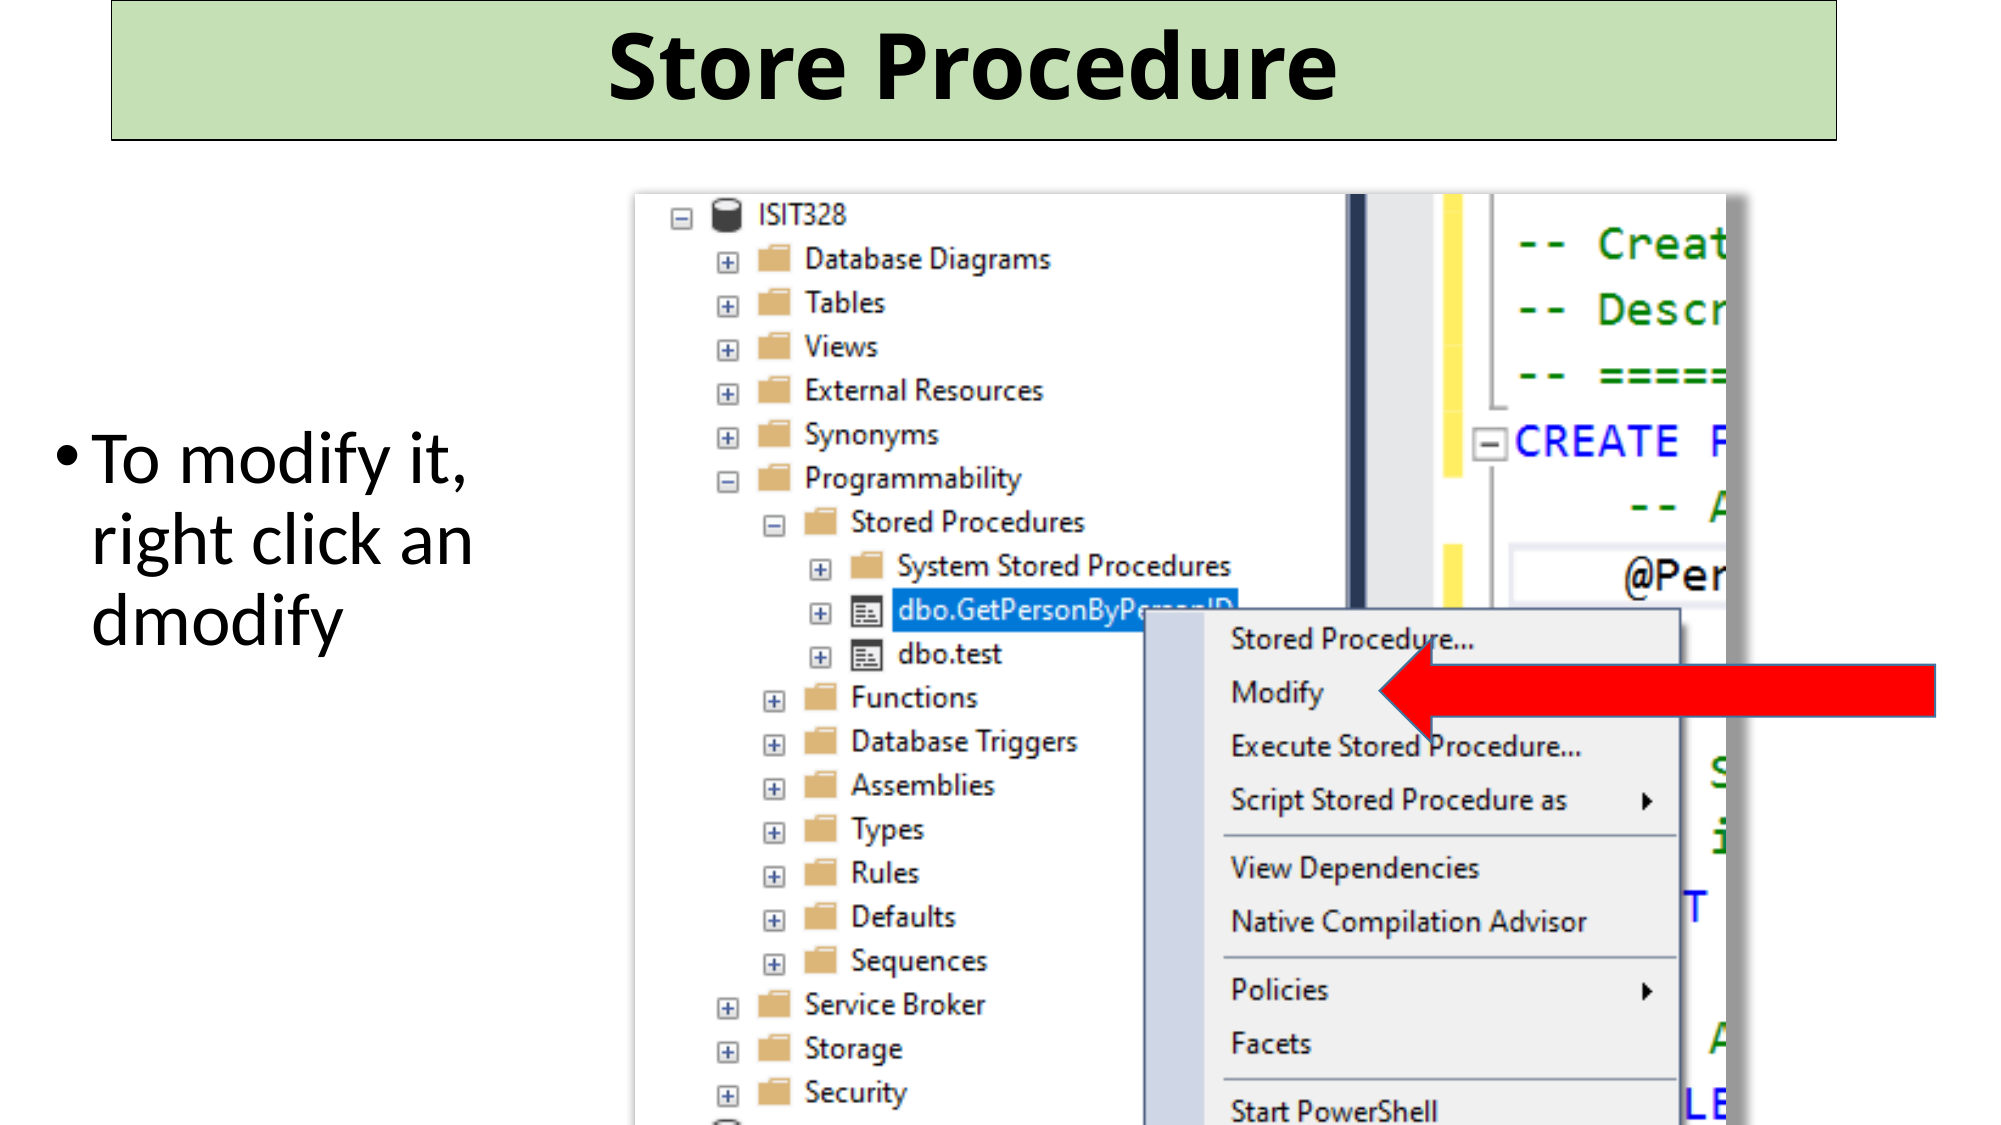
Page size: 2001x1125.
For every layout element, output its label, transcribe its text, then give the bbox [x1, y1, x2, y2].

text_box [1726, 663, 1937, 718]
title Store Procedure [111, 0, 1837, 141]
list To modify it, right click an dmodify [39, 411, 627, 1125]
picture [635, 194, 1726, 1125]
